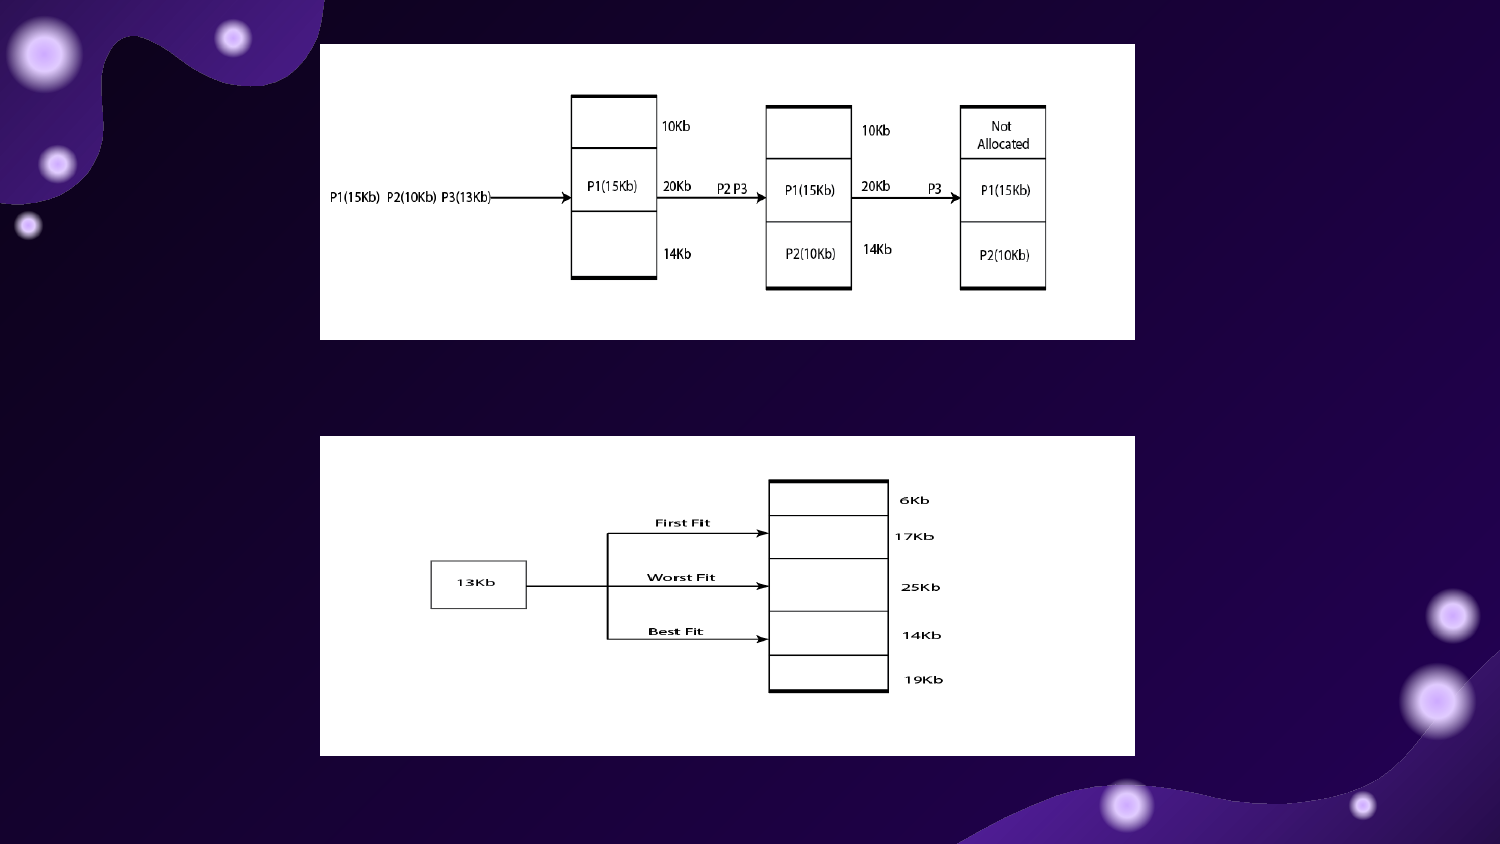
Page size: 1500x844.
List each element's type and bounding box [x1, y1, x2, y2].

picture [319, 435, 1135, 756]
picture [319, 44, 1135, 341]
